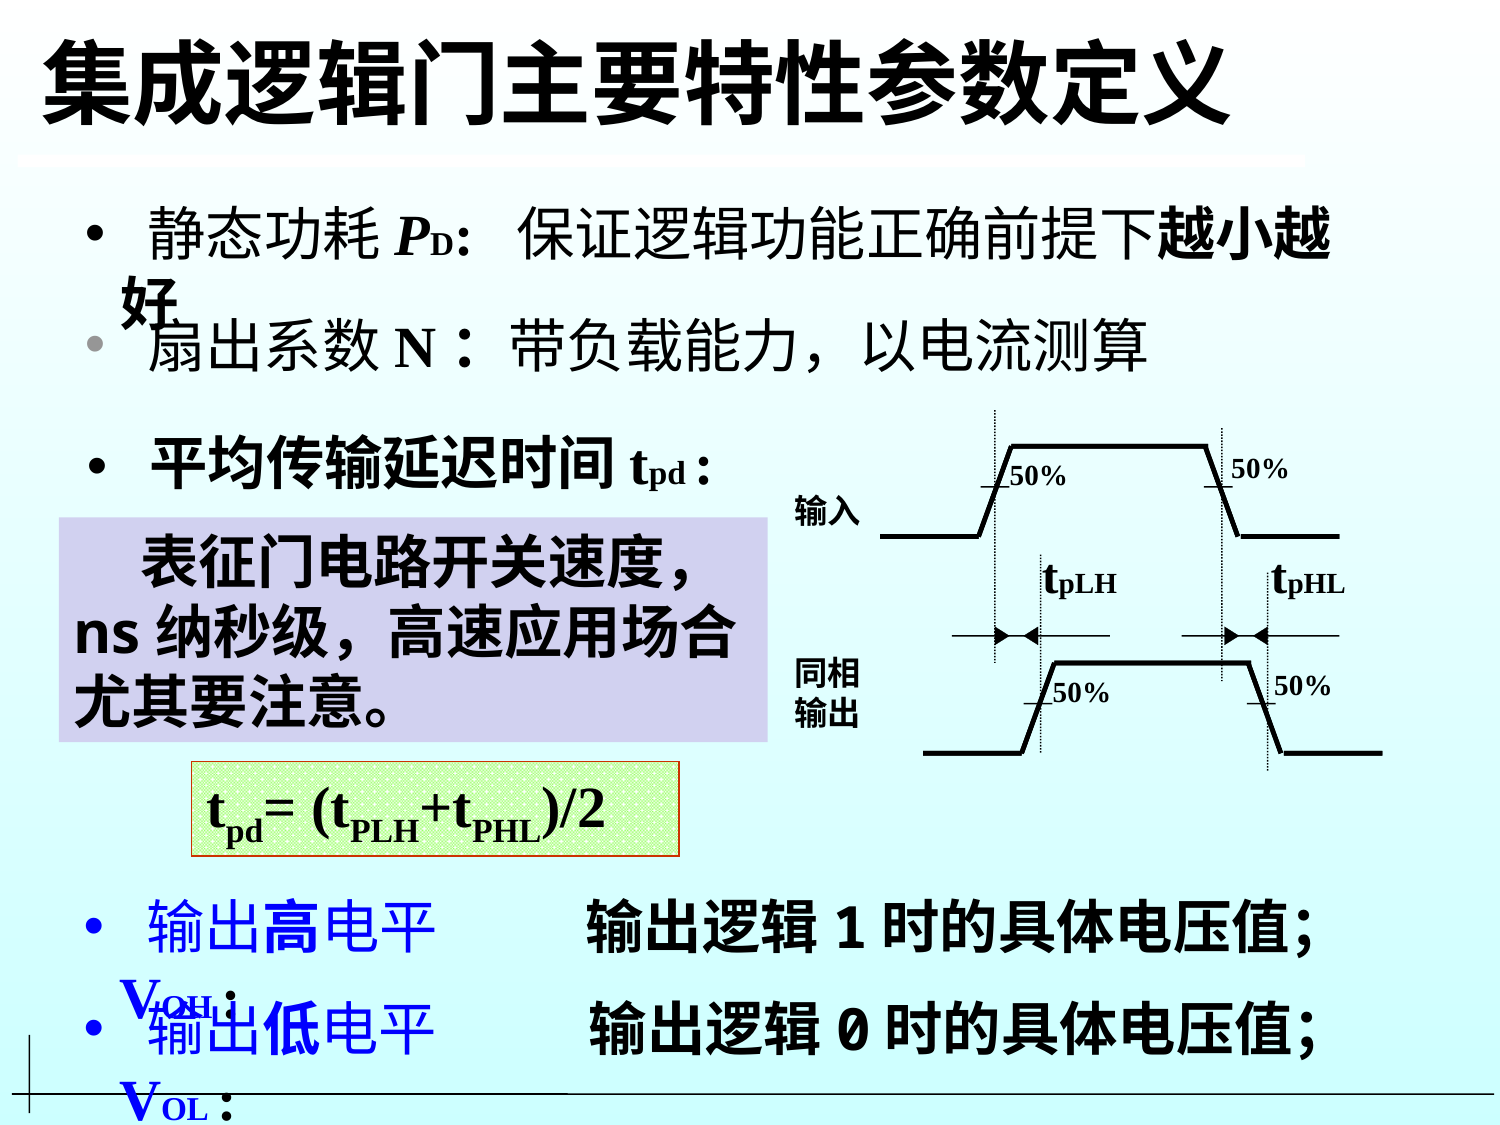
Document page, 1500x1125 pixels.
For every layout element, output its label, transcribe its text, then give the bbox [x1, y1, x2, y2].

text_box 扇出系数N：带负载能力，以电流测算 [70, 301, 1329, 387]
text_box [779, 409, 1400, 772]
text_box 输出高电平VOH : [68, 882, 569, 985]
text_box 集成逻辑门主要特性参数定义 [29, 20, 1465, 143]
text_box 输出逻辑1时的具体电压值； [571, 882, 1392, 968]
text_box 静态功耗PD: 保证逻辑功能正确前提下越小越好 [70, 189, 1400, 345]
text_box 表征门电路开关速度，ns纳秒级，高速应用场合尤其要注意。 [58, 517, 768, 743]
text_box 平均传输延迟时间tpd : [72, 418, 774, 513]
text_box 输出逻辑0时的具体电压值； [574, 984, 1381, 1070]
text_box 输出低电平VOL : [68, 985, 569, 1125]
text_box tpd= (tPLH+tPHL)/2 [191, 761, 680, 857]
